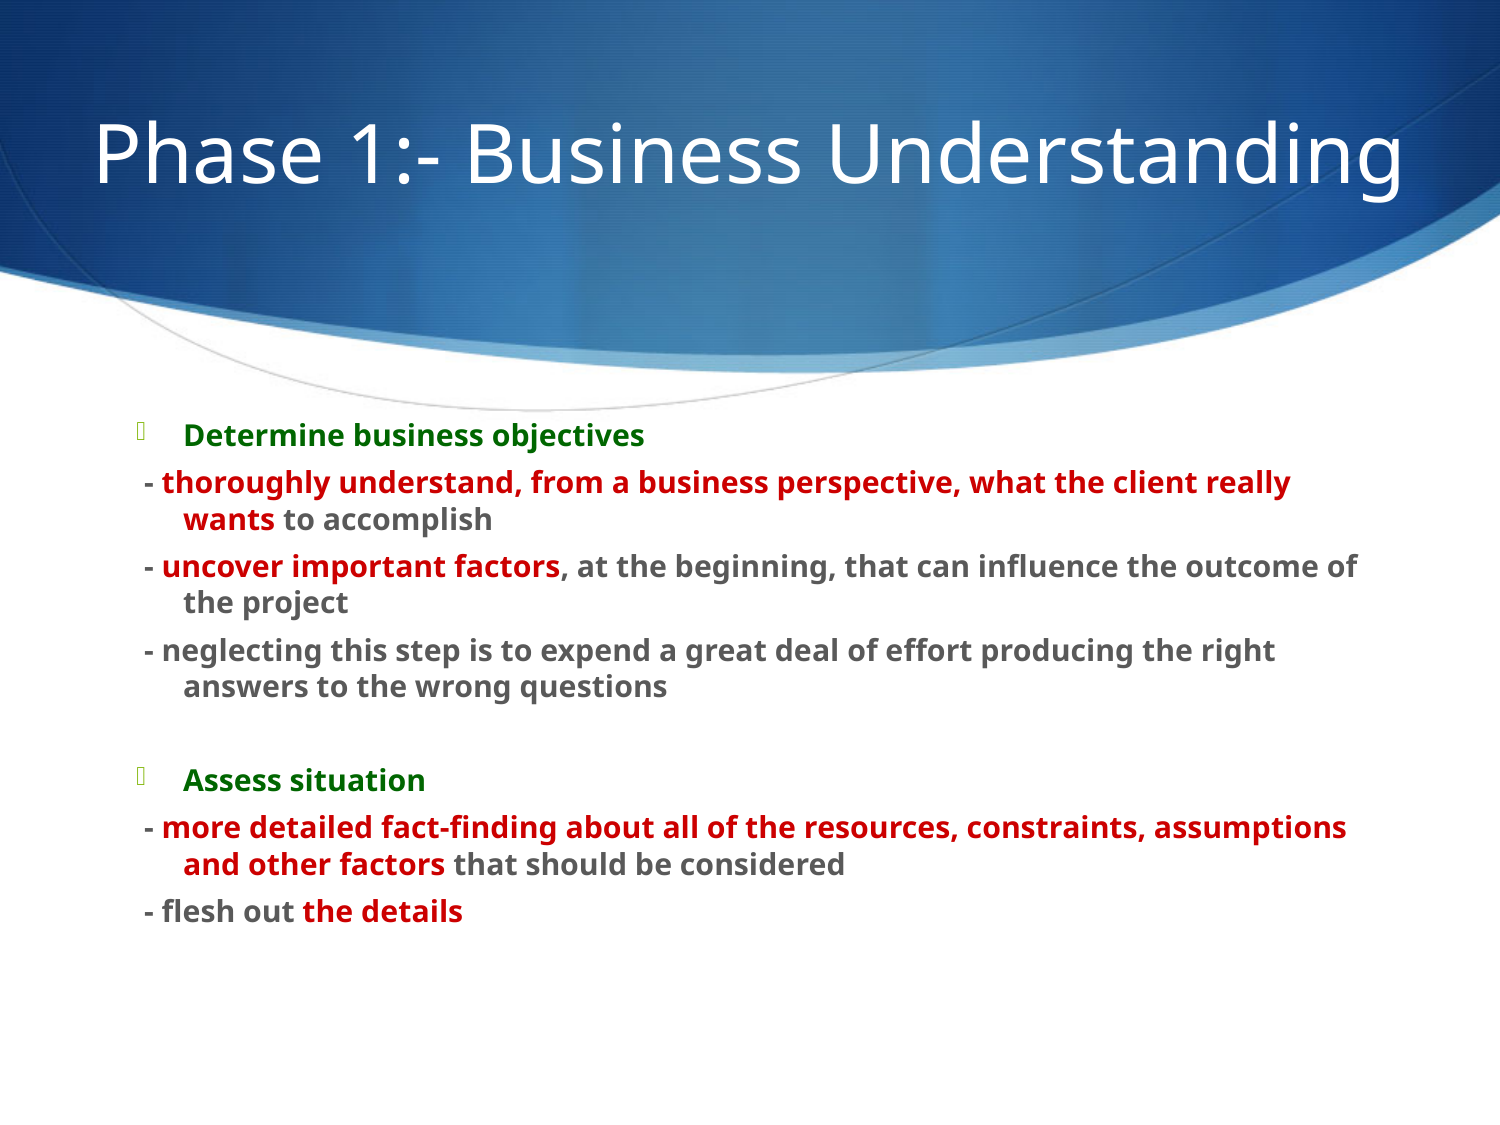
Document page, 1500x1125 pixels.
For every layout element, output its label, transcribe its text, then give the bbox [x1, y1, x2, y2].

list Determine business objectives - thoroughly understand, from a business perspective, what the client really wants to accomplish - uncover important factors, at the beginning, that can influence the outcome of the project - neglecting this step is to expend a great deal of effort producing the right answers to the wrong questions Assess situation - more detailed fact-finding about all of the resources, constraints, assumptions and other factors that should be considered - flesh out the details [121, 408, 1379, 945]
title Phase 1:- Business Understanding [75, 56, 1425, 245]
picture [0, 0, 1500, 1125]
